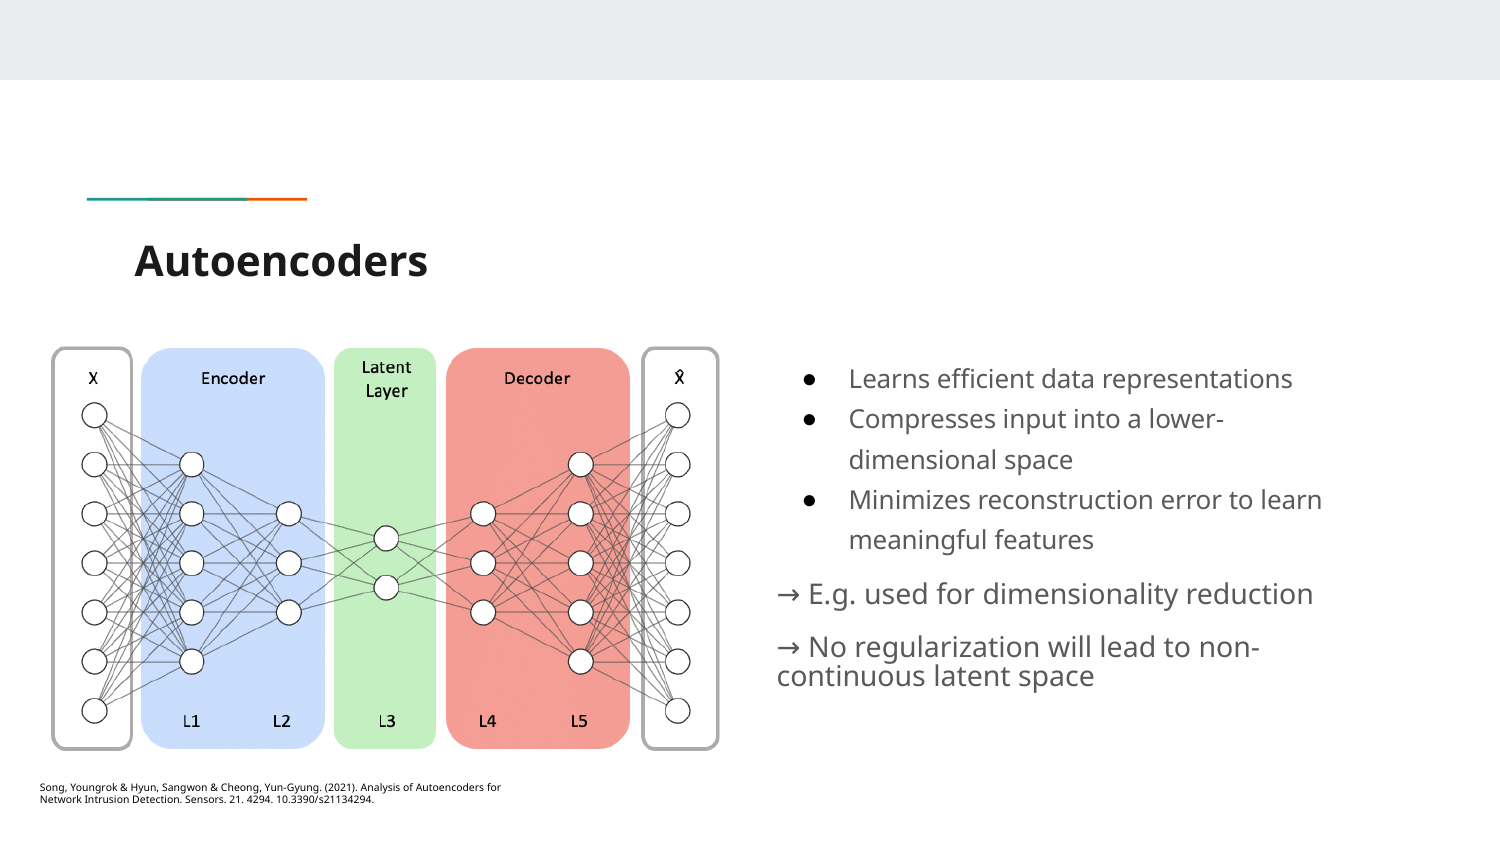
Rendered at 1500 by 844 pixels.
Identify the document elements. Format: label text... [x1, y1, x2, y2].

picture [24, 328, 737, 769]
title Autoencoders [119, 216, 1381, 305]
list Learns efficient data representations Compresses input into a lower-dimensional space Minimizes reconstruction error to learn meaningful features → E.g. used for dimensionality reduction → No regularization will lead to non-continuous latent space [761, 341, 1381, 712]
text_box Song, Youngrok & Hyun, Sangwon & Cheong, Yun-Gyung. (2021). Analysis of Autoencoders for Network Intrusion Detection. Sensors. 21. 4294. 10.3390/s21134294. [24, 776, 536, 819]
